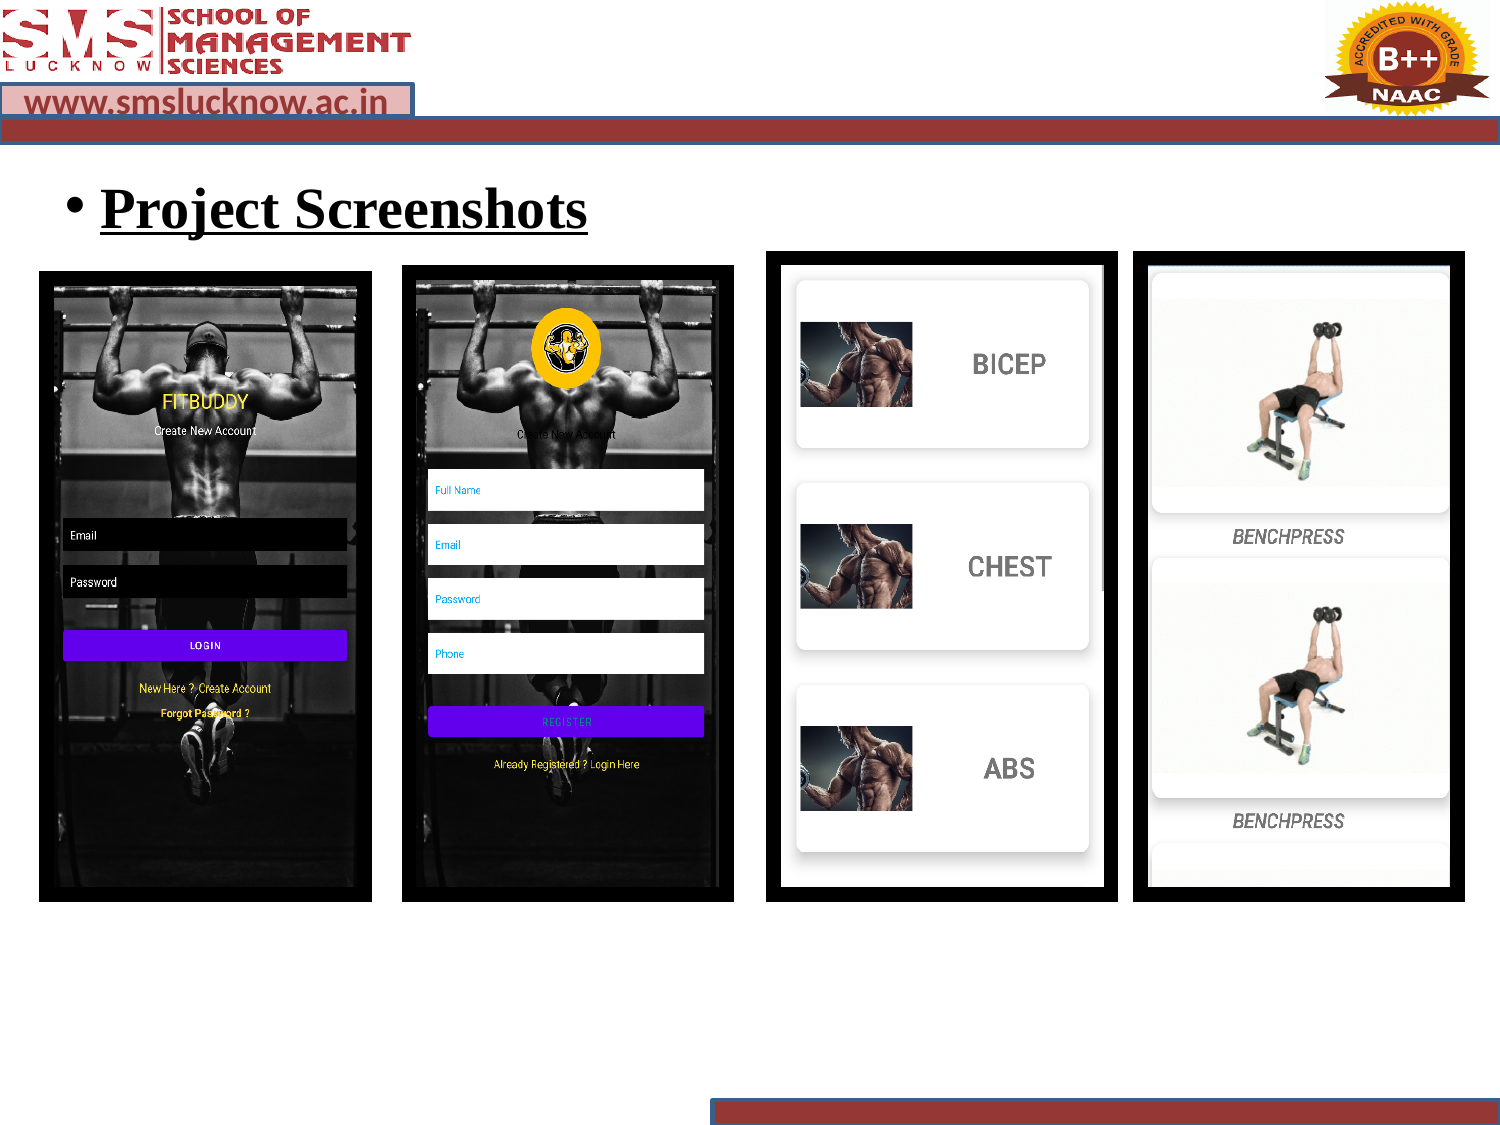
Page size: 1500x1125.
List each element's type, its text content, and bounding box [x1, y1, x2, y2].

picture [780, 265, 1104, 888]
picture [0, 0, 413, 82]
picture [53, 285, 358, 888]
picture [415, 279, 720, 888]
picture [1147, 265, 1451, 888]
text_box Project Screenshots [50, 162, 900, 318]
picture [1325, 0, 1491, 116]
